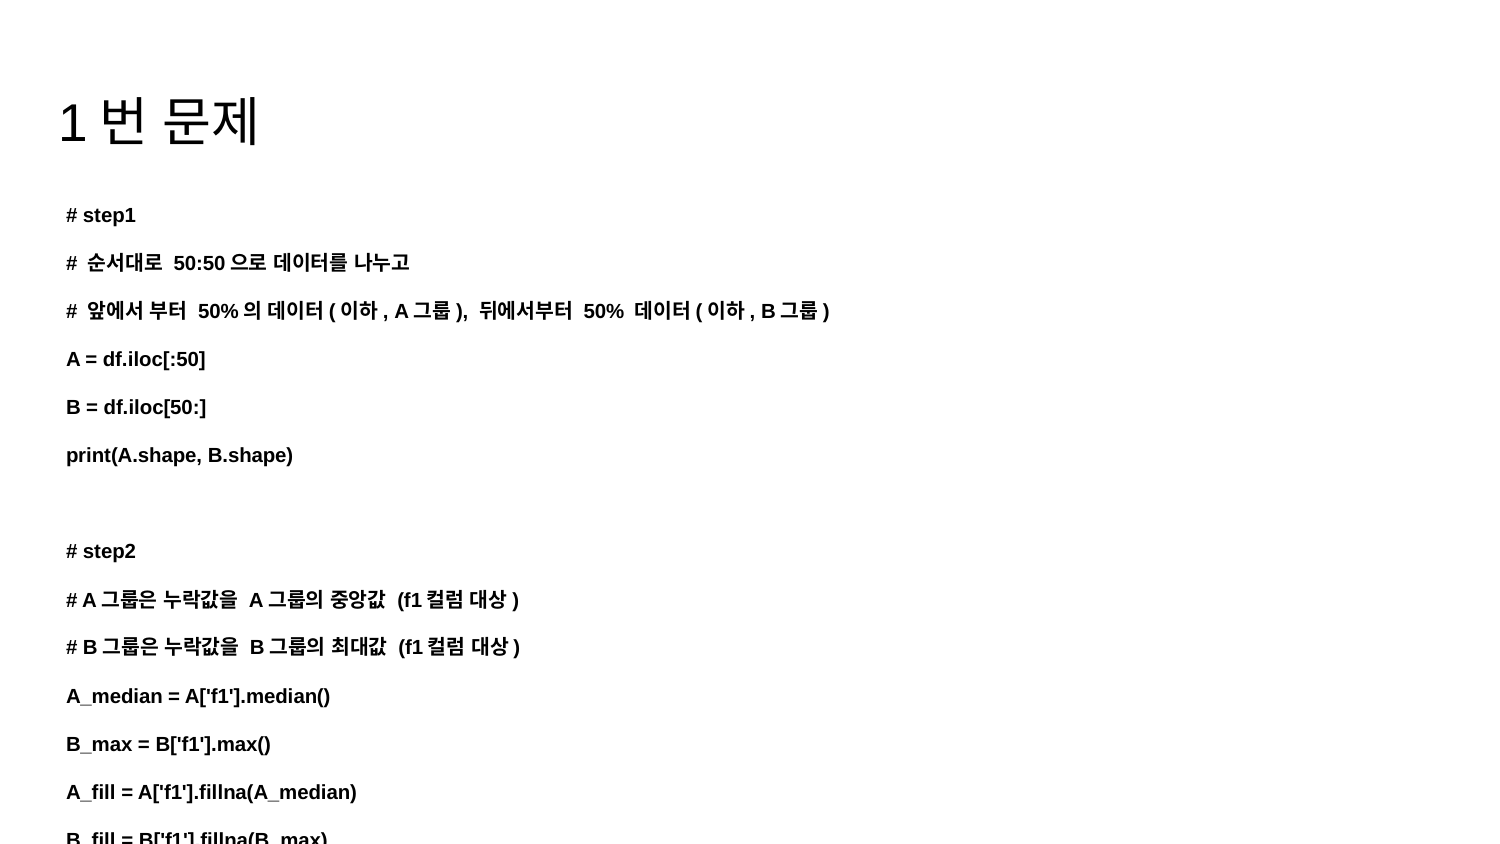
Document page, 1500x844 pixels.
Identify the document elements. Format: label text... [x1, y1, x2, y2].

title 1번 문제 [43, 72, 1441, 167]
list # step1 # 순서대로 50:50으로 데이터를 나누고 # 앞에서 부터 50%의 데이터(이하, A그룹), 뒤에서부터 50% 데이터(이하, B그룹) A = df.iloc[:50] B = df.iloc[50:] print(A.shape, B.shape) # step2 # A그룹은 누락값을 A그룹의 중앙값 (f1컬럼 대상) # B그룹은 누락값을 B그룹의 최대값 (f1컬럼 대상) A_median = A['f1'].median() B_max = B['f1'].max() A_fill = A['f1'].fillna(A_median) B_fill = B['f1'].fillna(B_max) print(A_fill.count(), B_fill.count()) # step3 # A그룹과 B그룹의 표준편차 합 (소수점 첫째자리) std_sum = A_fill.std() + B_fill.std() round(std_sum, 1) [51, 189, 1449, 750]
